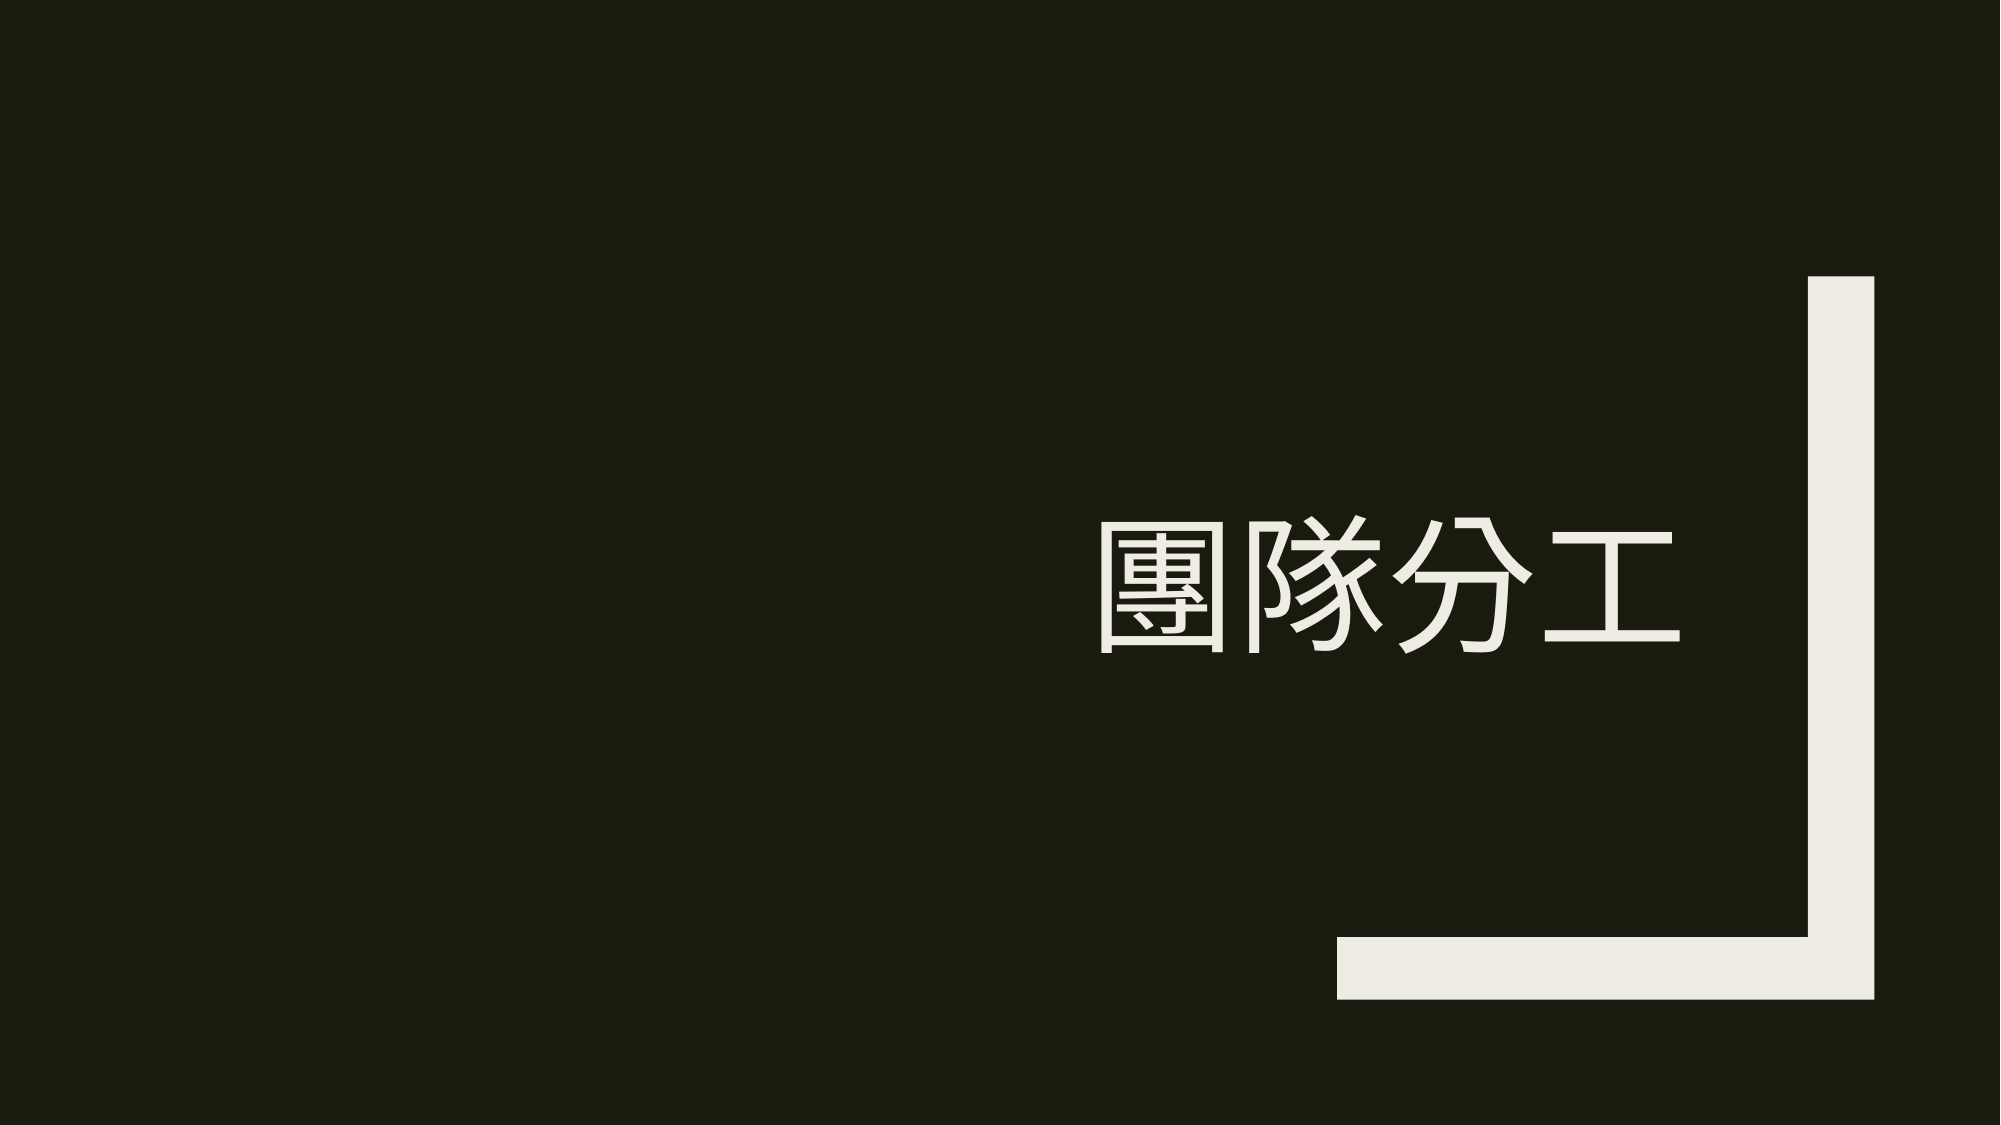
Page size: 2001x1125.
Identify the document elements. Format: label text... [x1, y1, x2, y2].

title 團隊分工 [125, 213, 1703, 682]
